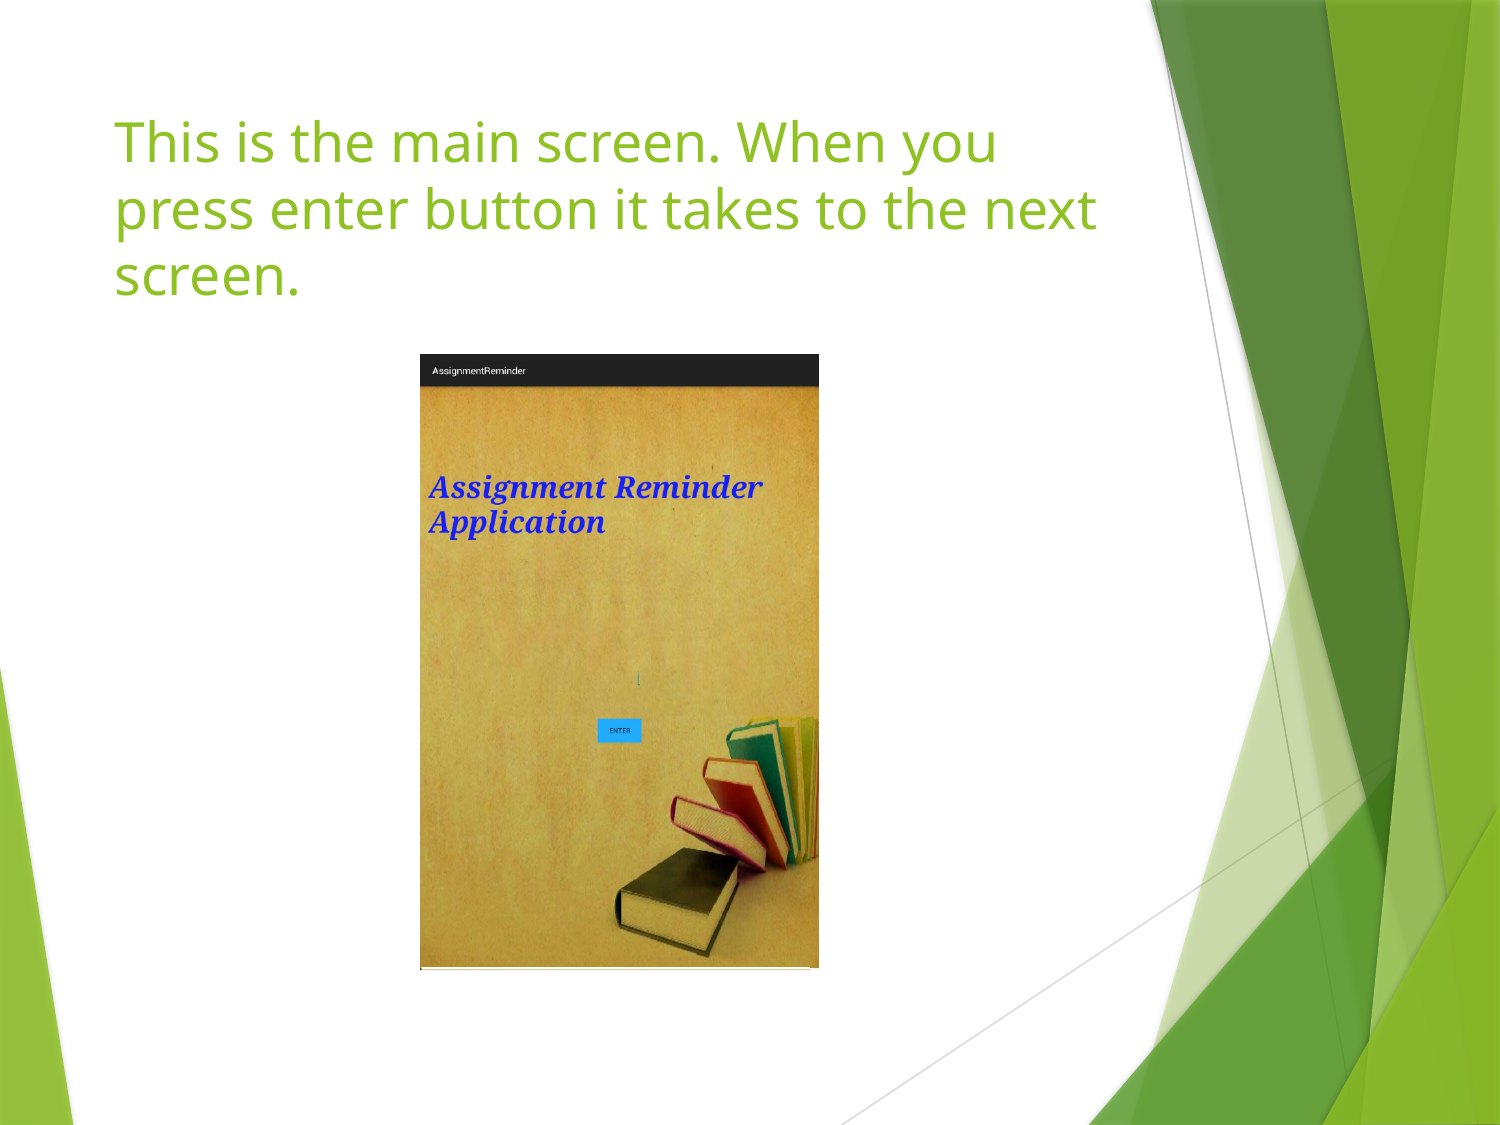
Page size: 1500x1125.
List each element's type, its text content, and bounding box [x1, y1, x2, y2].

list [419, 353, 822, 992]
title This is the main screen. When you press enter button it takes to the next screen. [99, 99, 1142, 317]
